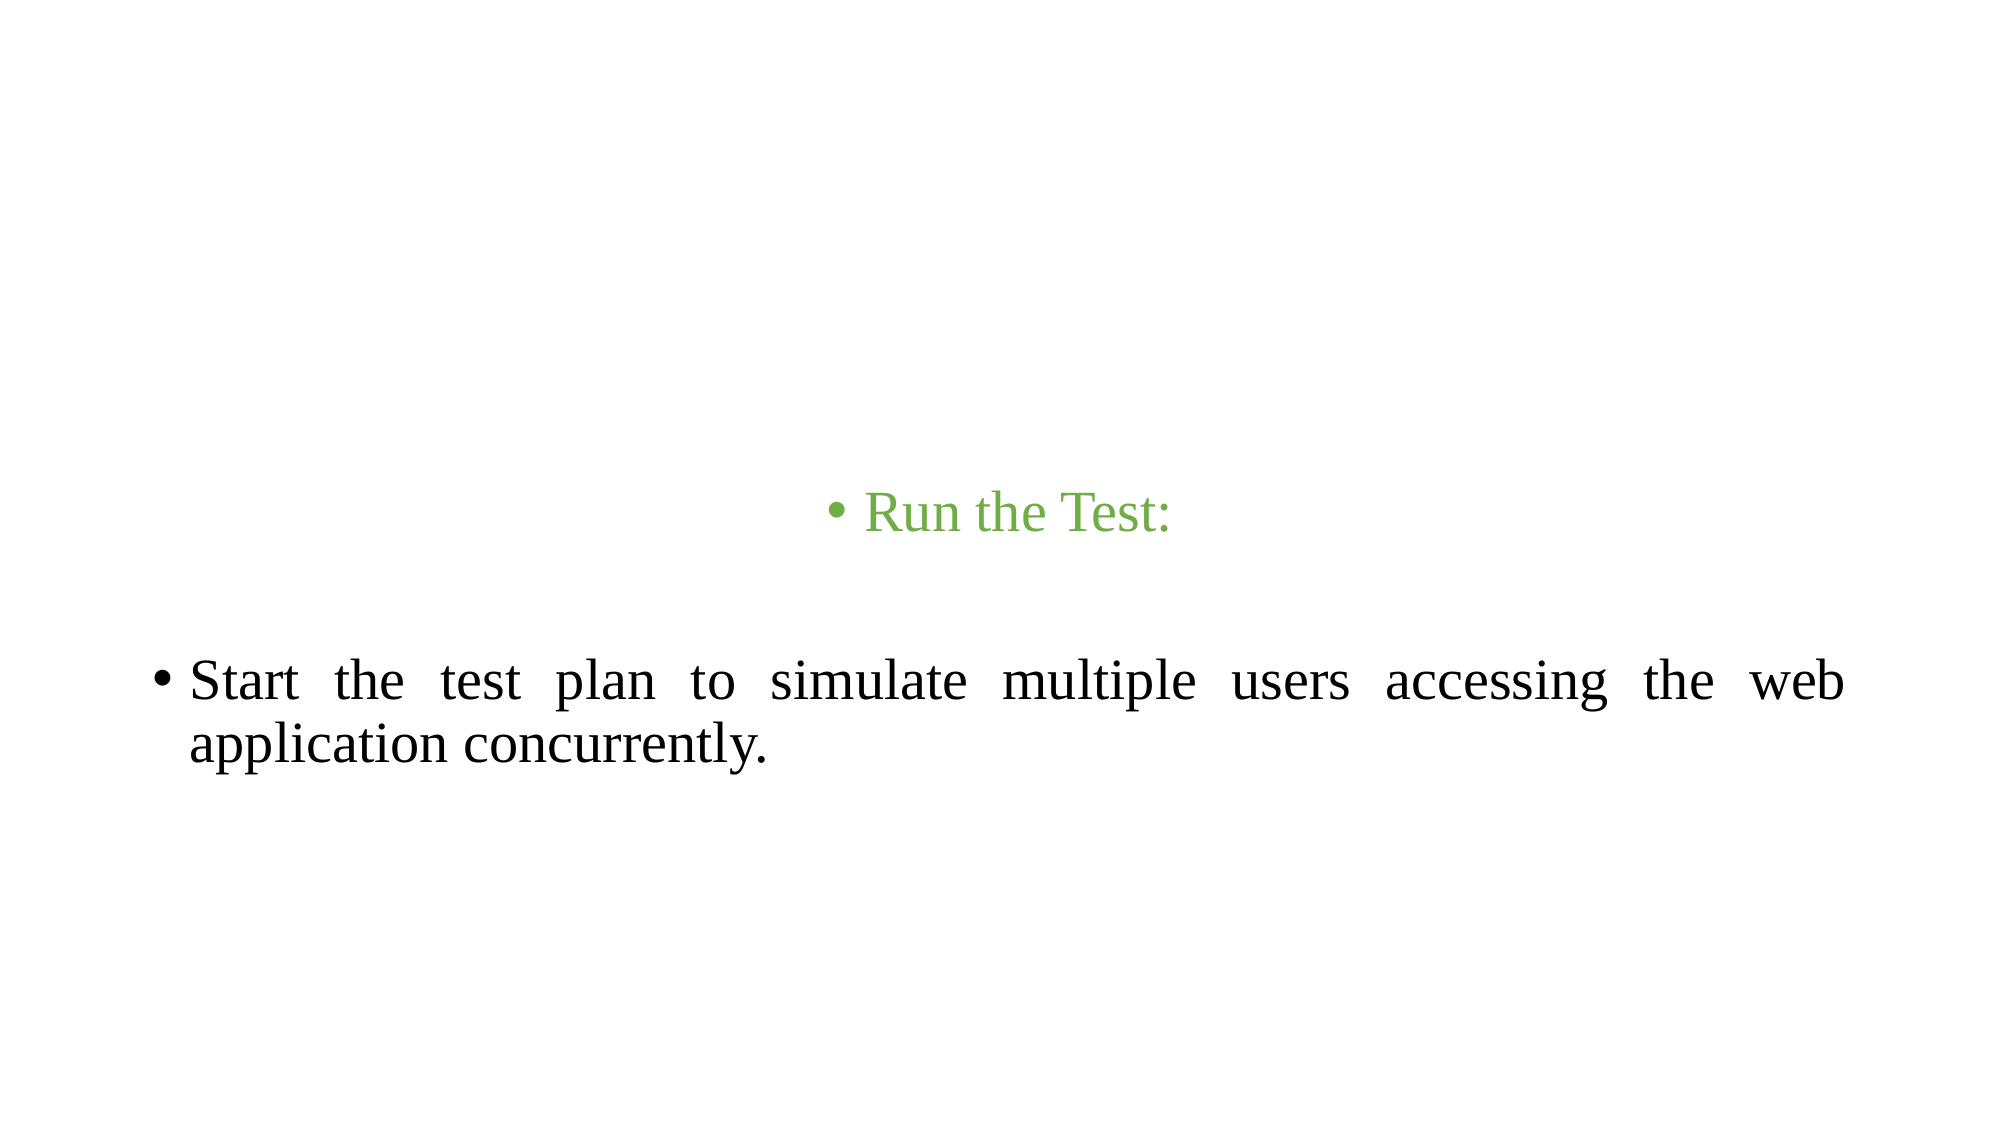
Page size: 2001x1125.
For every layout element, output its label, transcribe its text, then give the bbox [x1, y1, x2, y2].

list Run the Test: Start the test plan to simulate multiple users accessing the web application concurrently. [137, 299, 1863, 1014]
